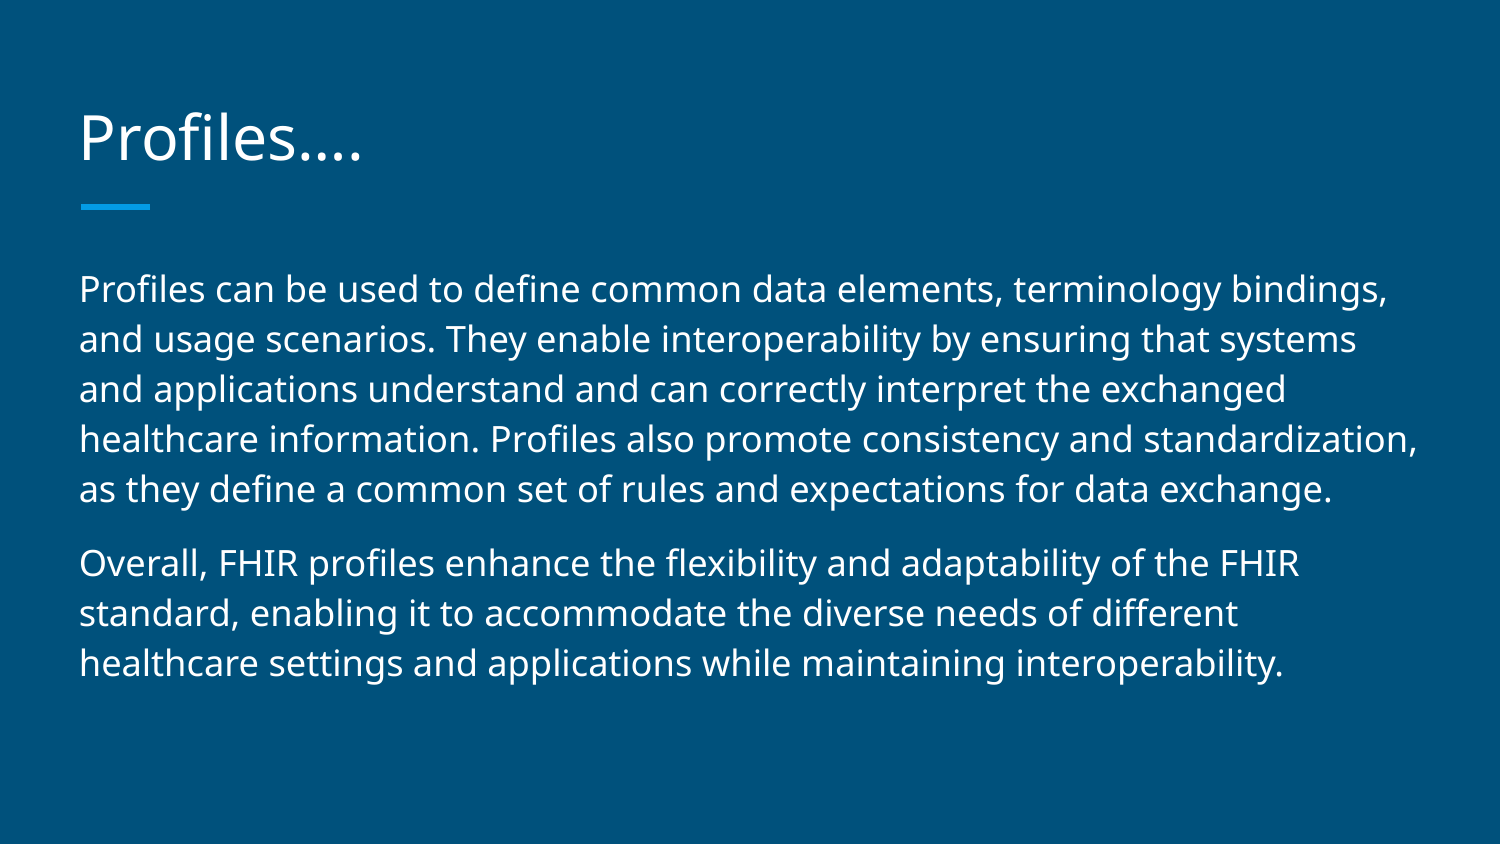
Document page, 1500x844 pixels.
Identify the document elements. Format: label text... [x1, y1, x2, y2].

title Profiles…. [63, 75, 1437, 188]
list Profiles can be used to define common data elements, terminology bindings, and usage scenarios. They enable interoperability by ensuring that systems and applications understand and can correctly interpret the exchanged healthcare information. Profiles also promote consistency and standardization, as they define a common set of rules and expectations for data exchange. Overall, FHIR profiles enhance the flexibility and adaptability of the FHIR standard, enabling it to accommodate the diverse needs of different healthcare settings and applications while maintaining interoperability. [63, 244, 1437, 750]
